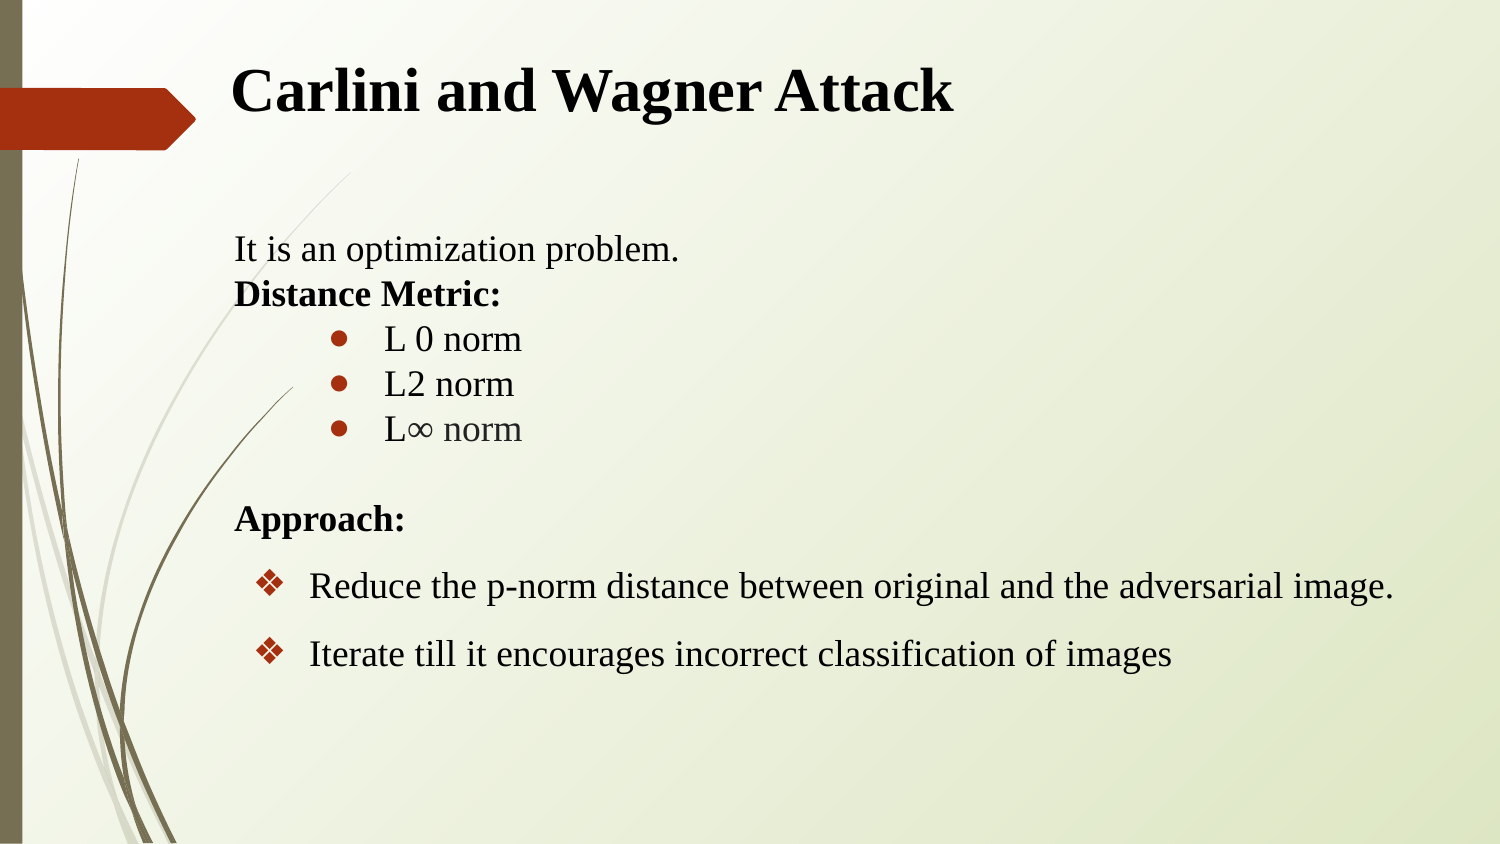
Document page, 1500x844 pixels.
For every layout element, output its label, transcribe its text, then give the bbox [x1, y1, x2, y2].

text_box It is an optimization problem. Distance Metric: L 0 norm L2 norm L∞ norm Approach: Reduce the p-norm distance between original and the adversarial image. Iterate till it encourages incorrect classification of images [219, 208, 1415, 805]
text_box Carlini and Wagner Attack [215, 34, 1419, 166]
